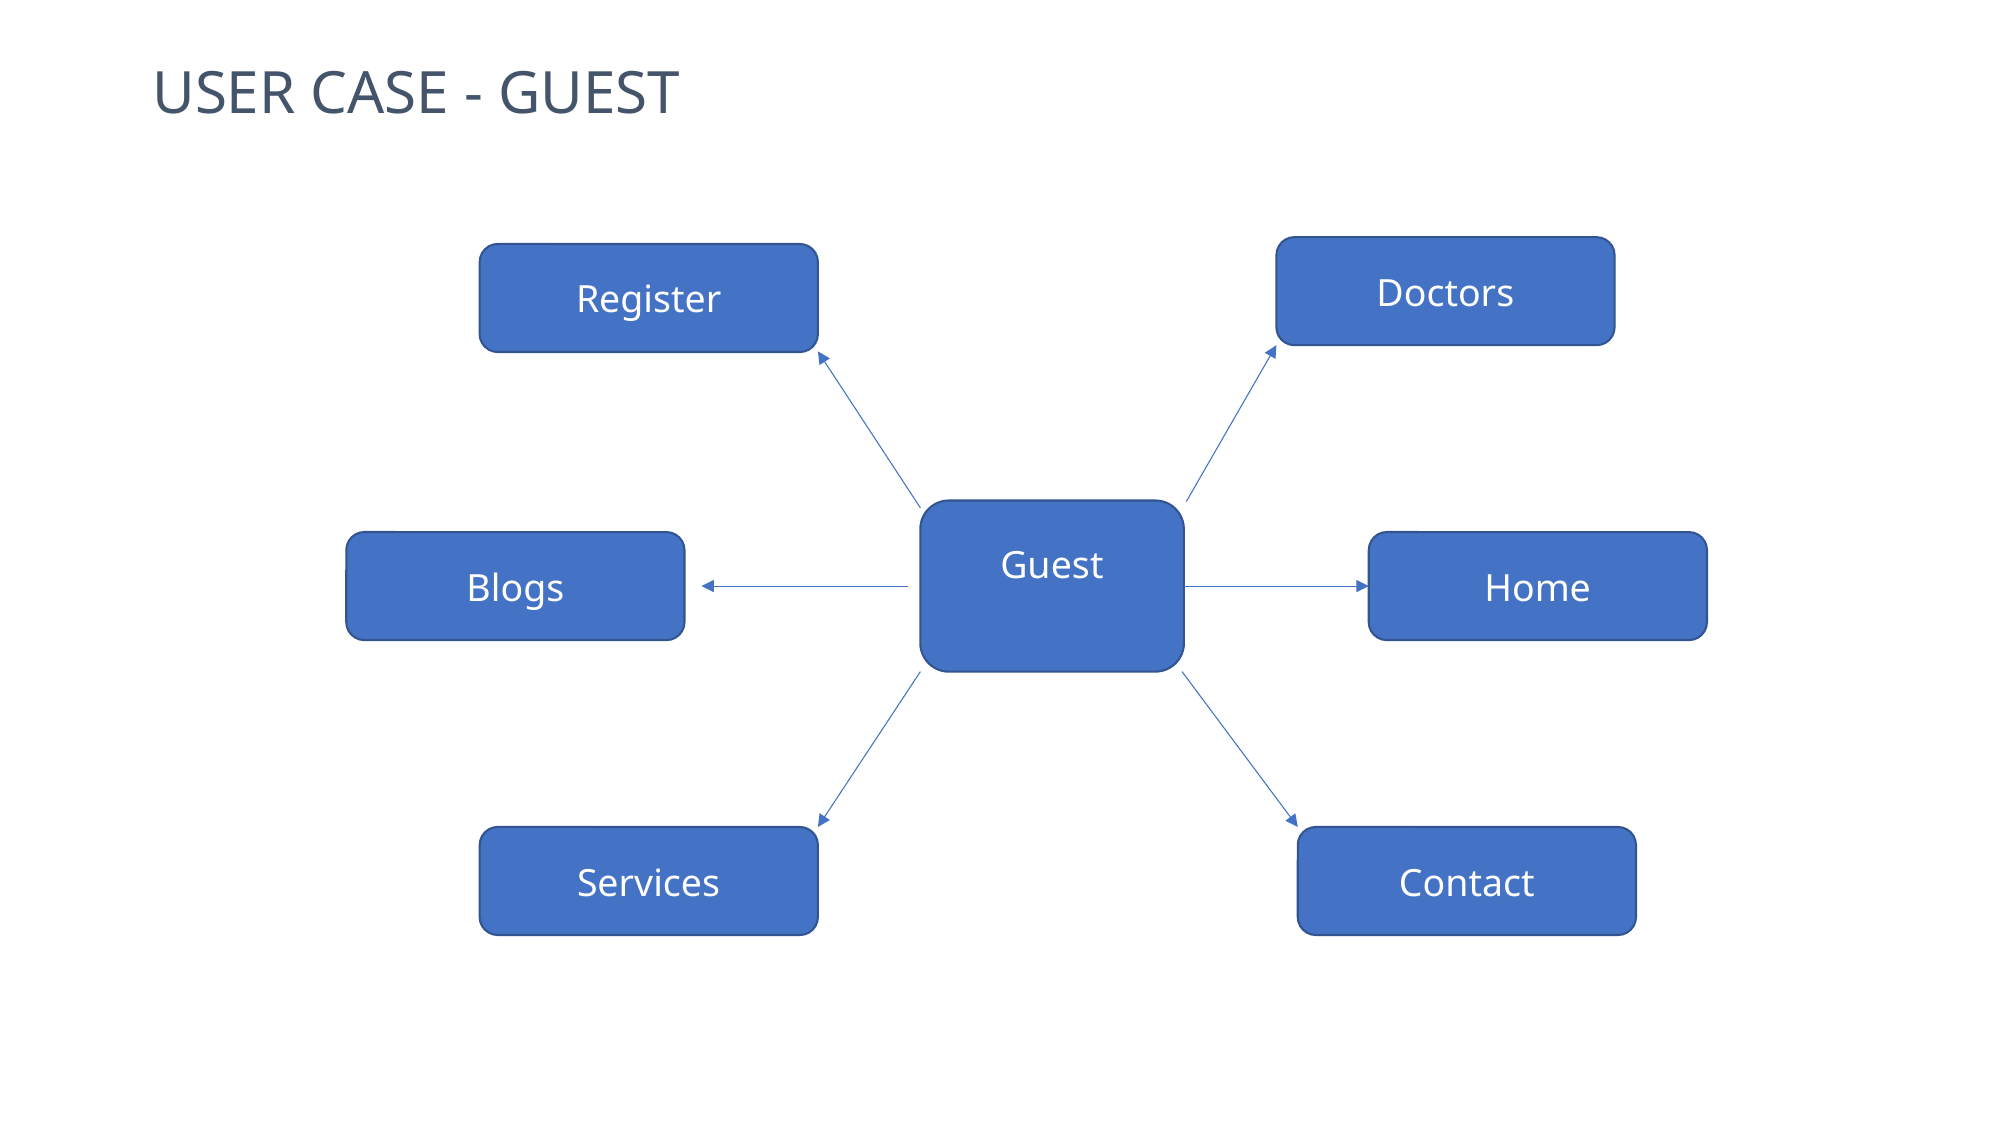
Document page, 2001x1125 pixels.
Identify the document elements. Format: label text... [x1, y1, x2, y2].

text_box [1186, 345, 1277, 502]
text_box Register [478, 242, 819, 354]
text_box Services [478, 825, 819, 937]
text_box Home [1367, 530, 1709, 642]
text_box Contact [1296, 825, 1638, 937]
text_box Guest [919, 499, 1185, 673]
title USER CASE - GUEST [137, 59, 713, 131]
text_box Doctors [1275, 236, 1616, 347]
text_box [817, 671, 921, 827]
text_box Blogs [345, 530, 686, 642]
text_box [1181, 671, 1298, 827]
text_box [817, 351, 921, 508]
